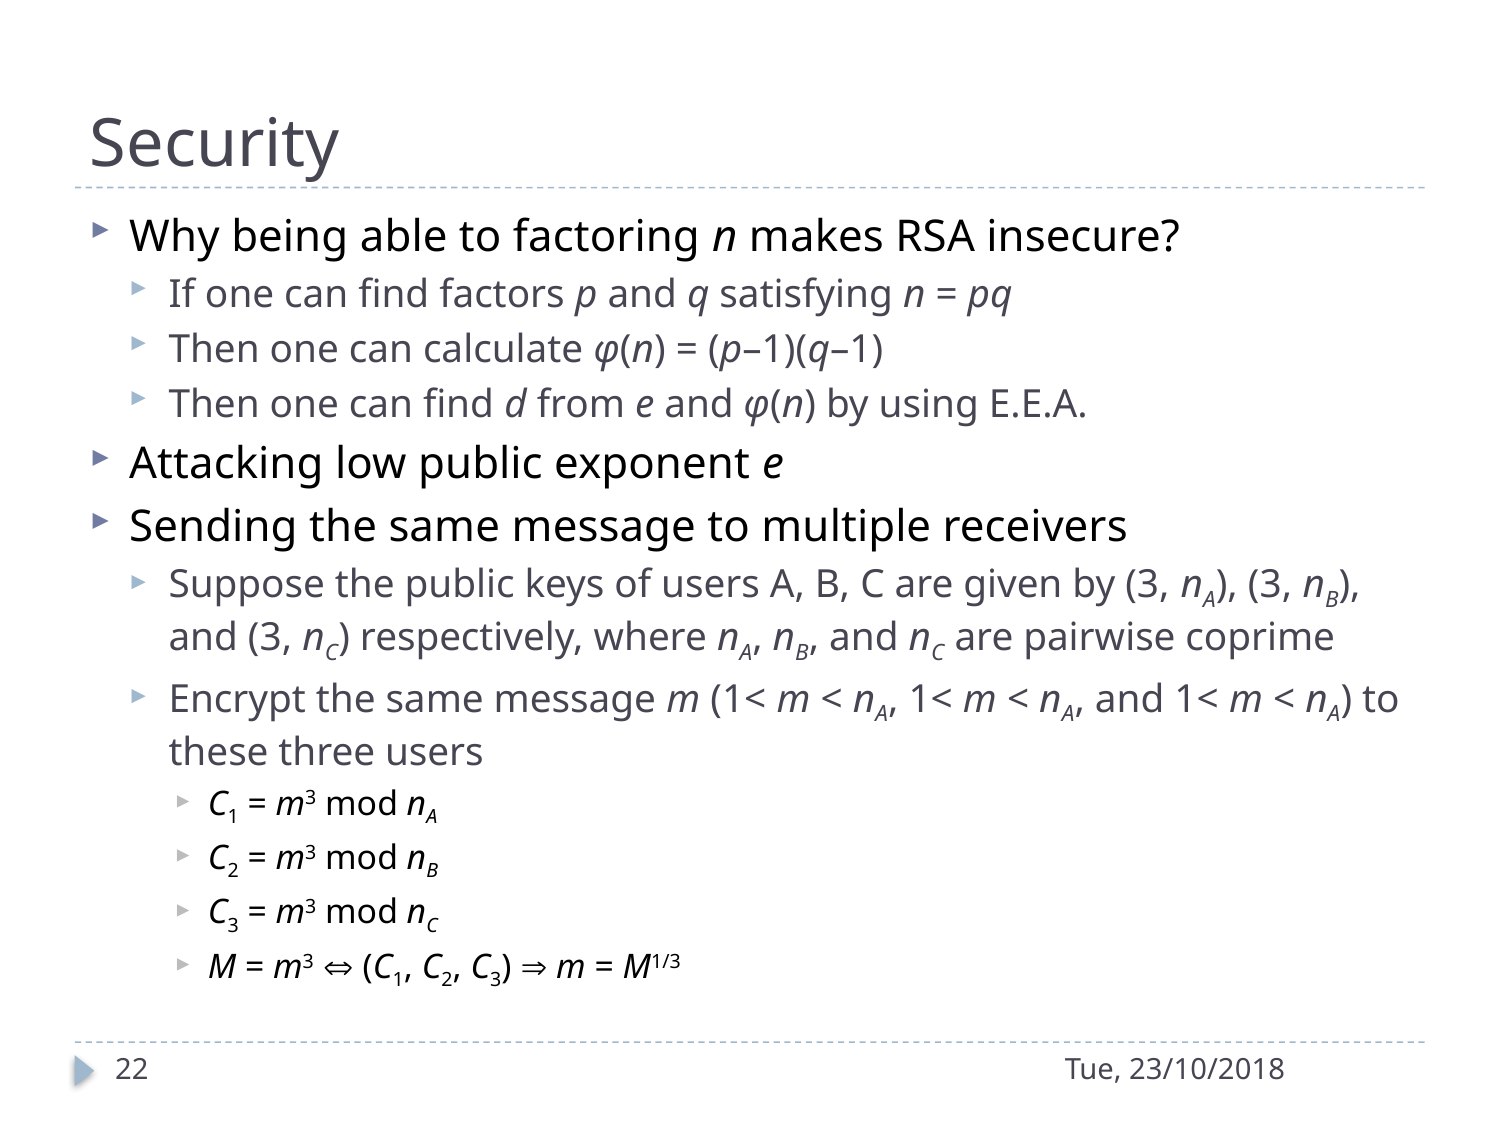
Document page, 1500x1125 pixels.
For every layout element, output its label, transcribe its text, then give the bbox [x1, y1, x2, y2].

list Why being able to factoring n makes RSA insecure? If one can find factors p and q satisfying n = pq Then one can calculate φ(n) = (p–1)(q–1) Then one can find d from e and φ(n) by using E.E.A. Attacking low public exponent e Sending the same message to multiple receivers Suppose the public keys of users A, B, C are given by (3, nA), (3, nB), and (3, nC) respectively, where nA, nB, and nC are pairwise coprime Encrypt the same message m (1< m < nA, 1< m < nA, and 1< m < nA) to these three users C1 = m3 mod nA C2 = m3 mod nB C3 = m3 mod nC M = m3  (C1, C2, C3)  m = M1/3 [75, 200, 1425, 1010]
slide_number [1050, 1042, 1426, 1103]
title Security [75, 24, 1425, 188]
slide_number 22 [100, 1042, 426, 1103]
